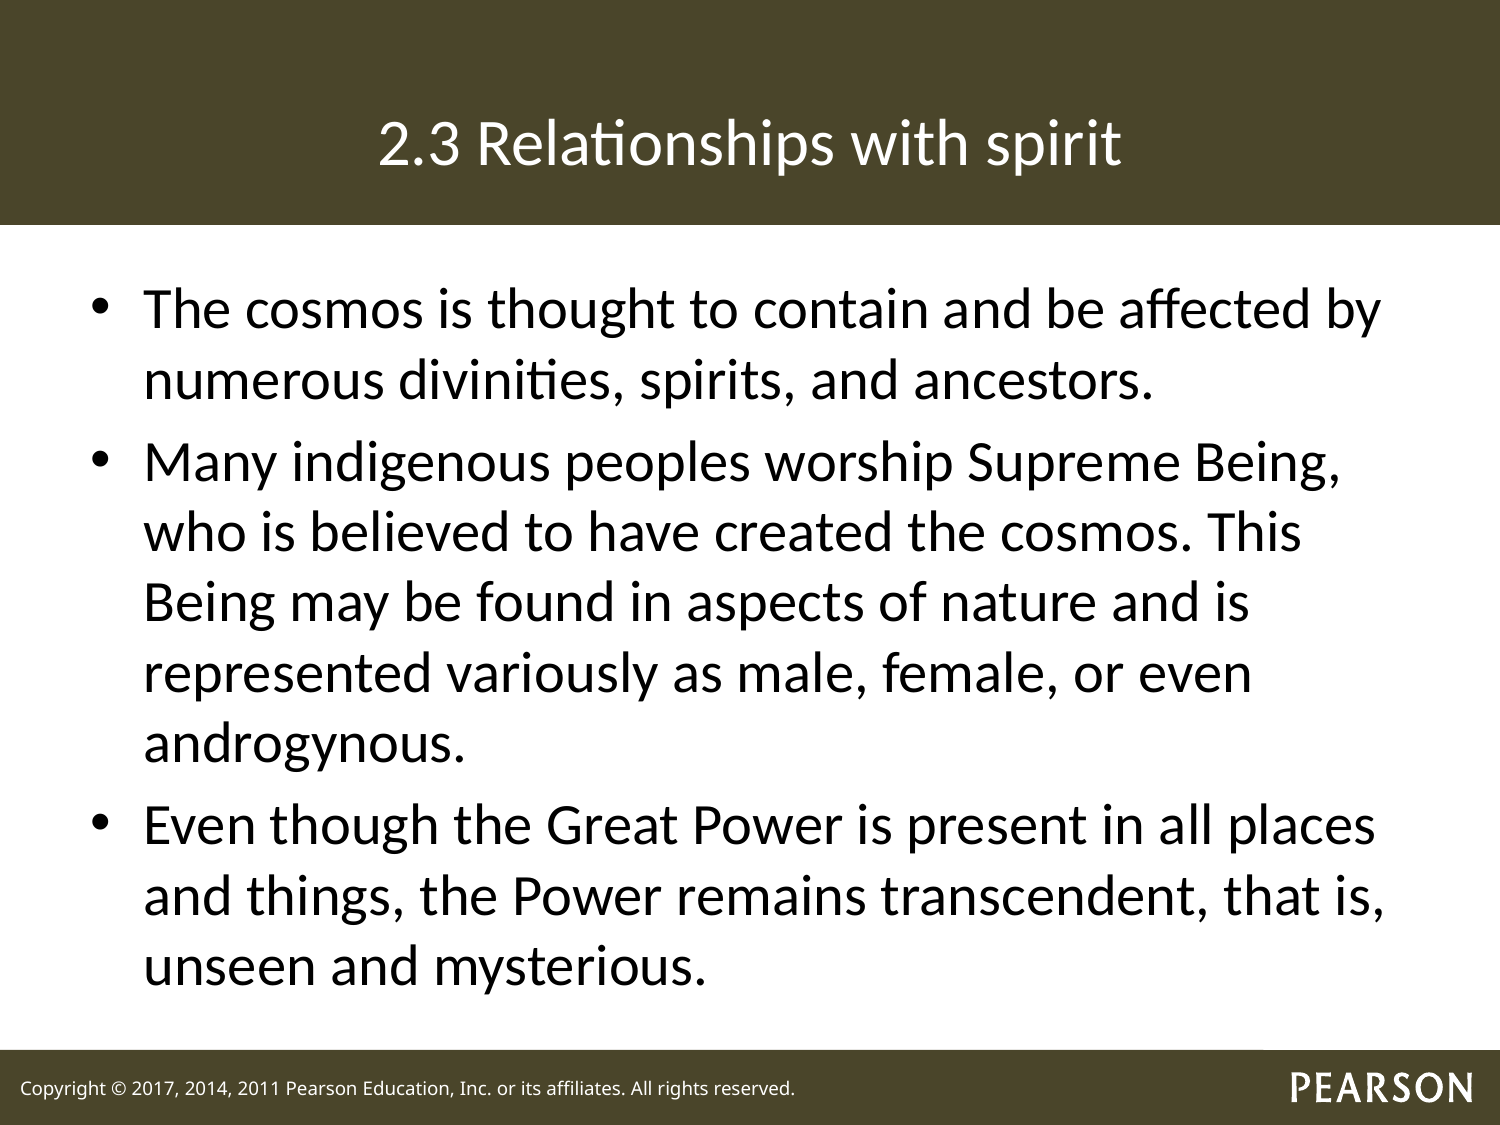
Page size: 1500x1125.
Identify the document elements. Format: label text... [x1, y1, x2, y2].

title 2.3 Relationships with spirit [75, 45, 1425, 233]
list The cosmos is thought to contain and be affected by numerous divinities, spirits, and ancestors. Many indigenous peoples worship Supreme Being, who is believed to have created the cosmos. This Being may be found in aspects of nature and is represented variously as male, female, or even androgynous. Even though the Great Power is present in all places and things, the Power remains transcendent, that is, unseen and mysterious. [75, 262, 1425, 1005]
